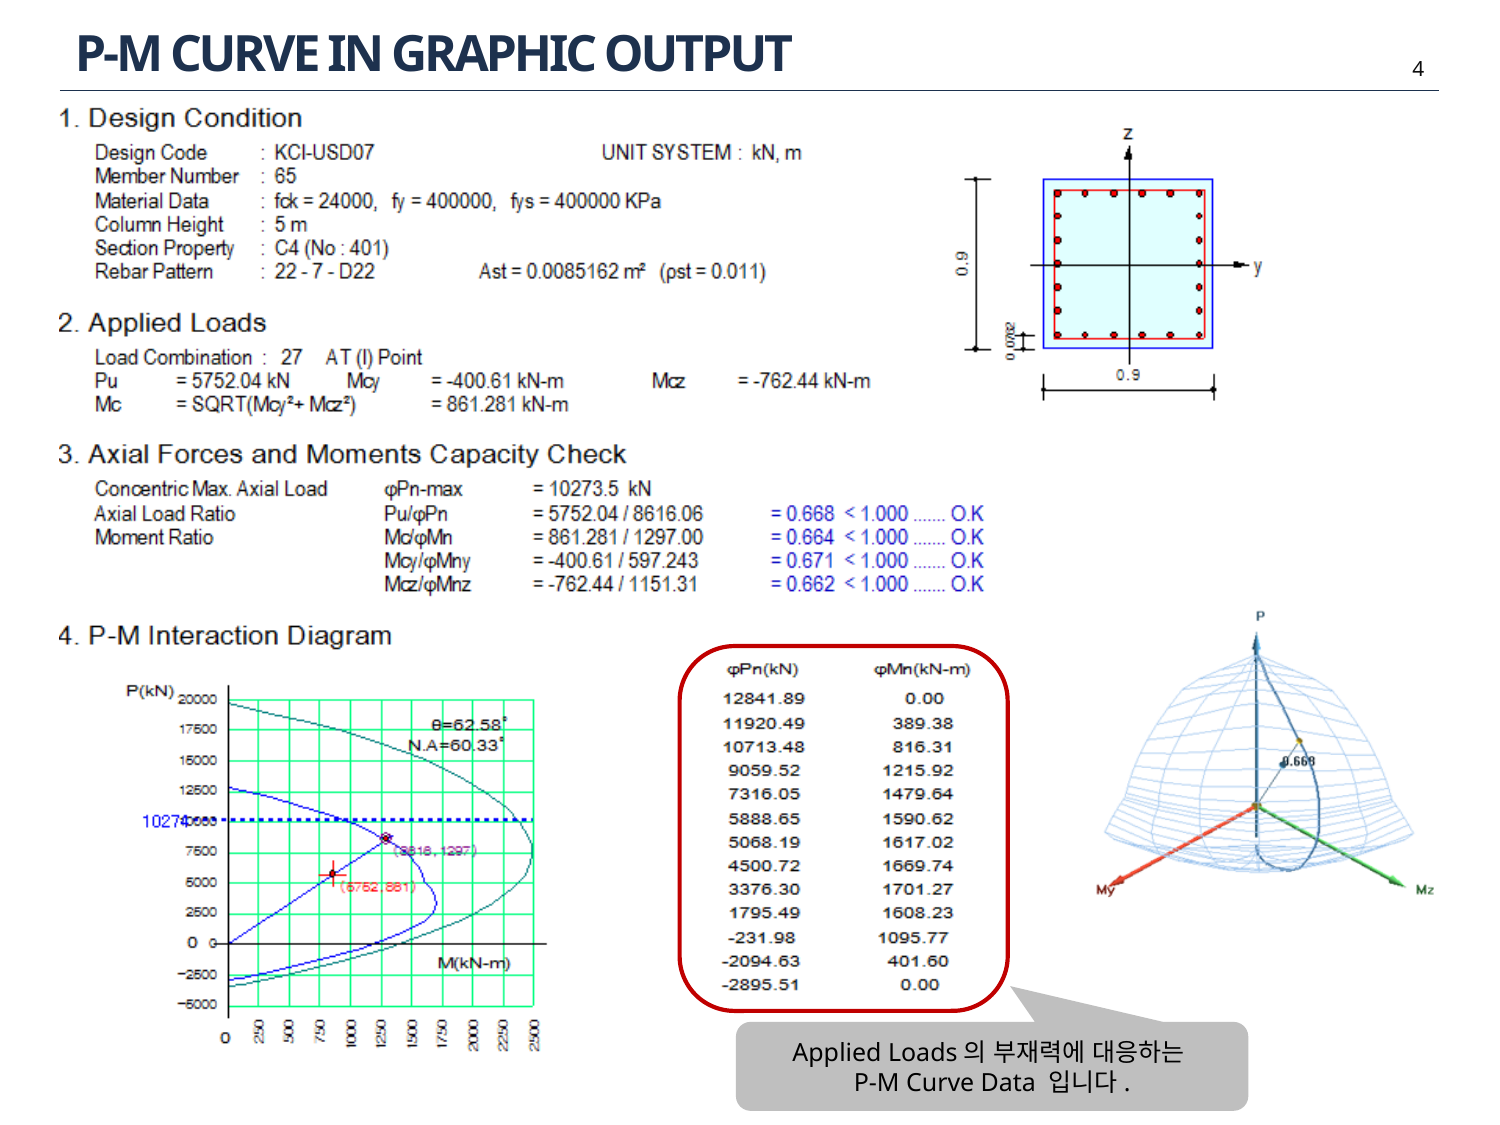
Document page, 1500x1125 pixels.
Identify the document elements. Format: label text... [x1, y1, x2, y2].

text_box P-M Curve in graphic output [59, 14, 1161, 89]
picture [59, 98, 1447, 1067]
text_box Applied Loads의 부재력에 대응하는 P-M Curve Data 입니다. [733, 1074, 1251, 1113]
text_box 4 [1178, 48, 1439, 89]
